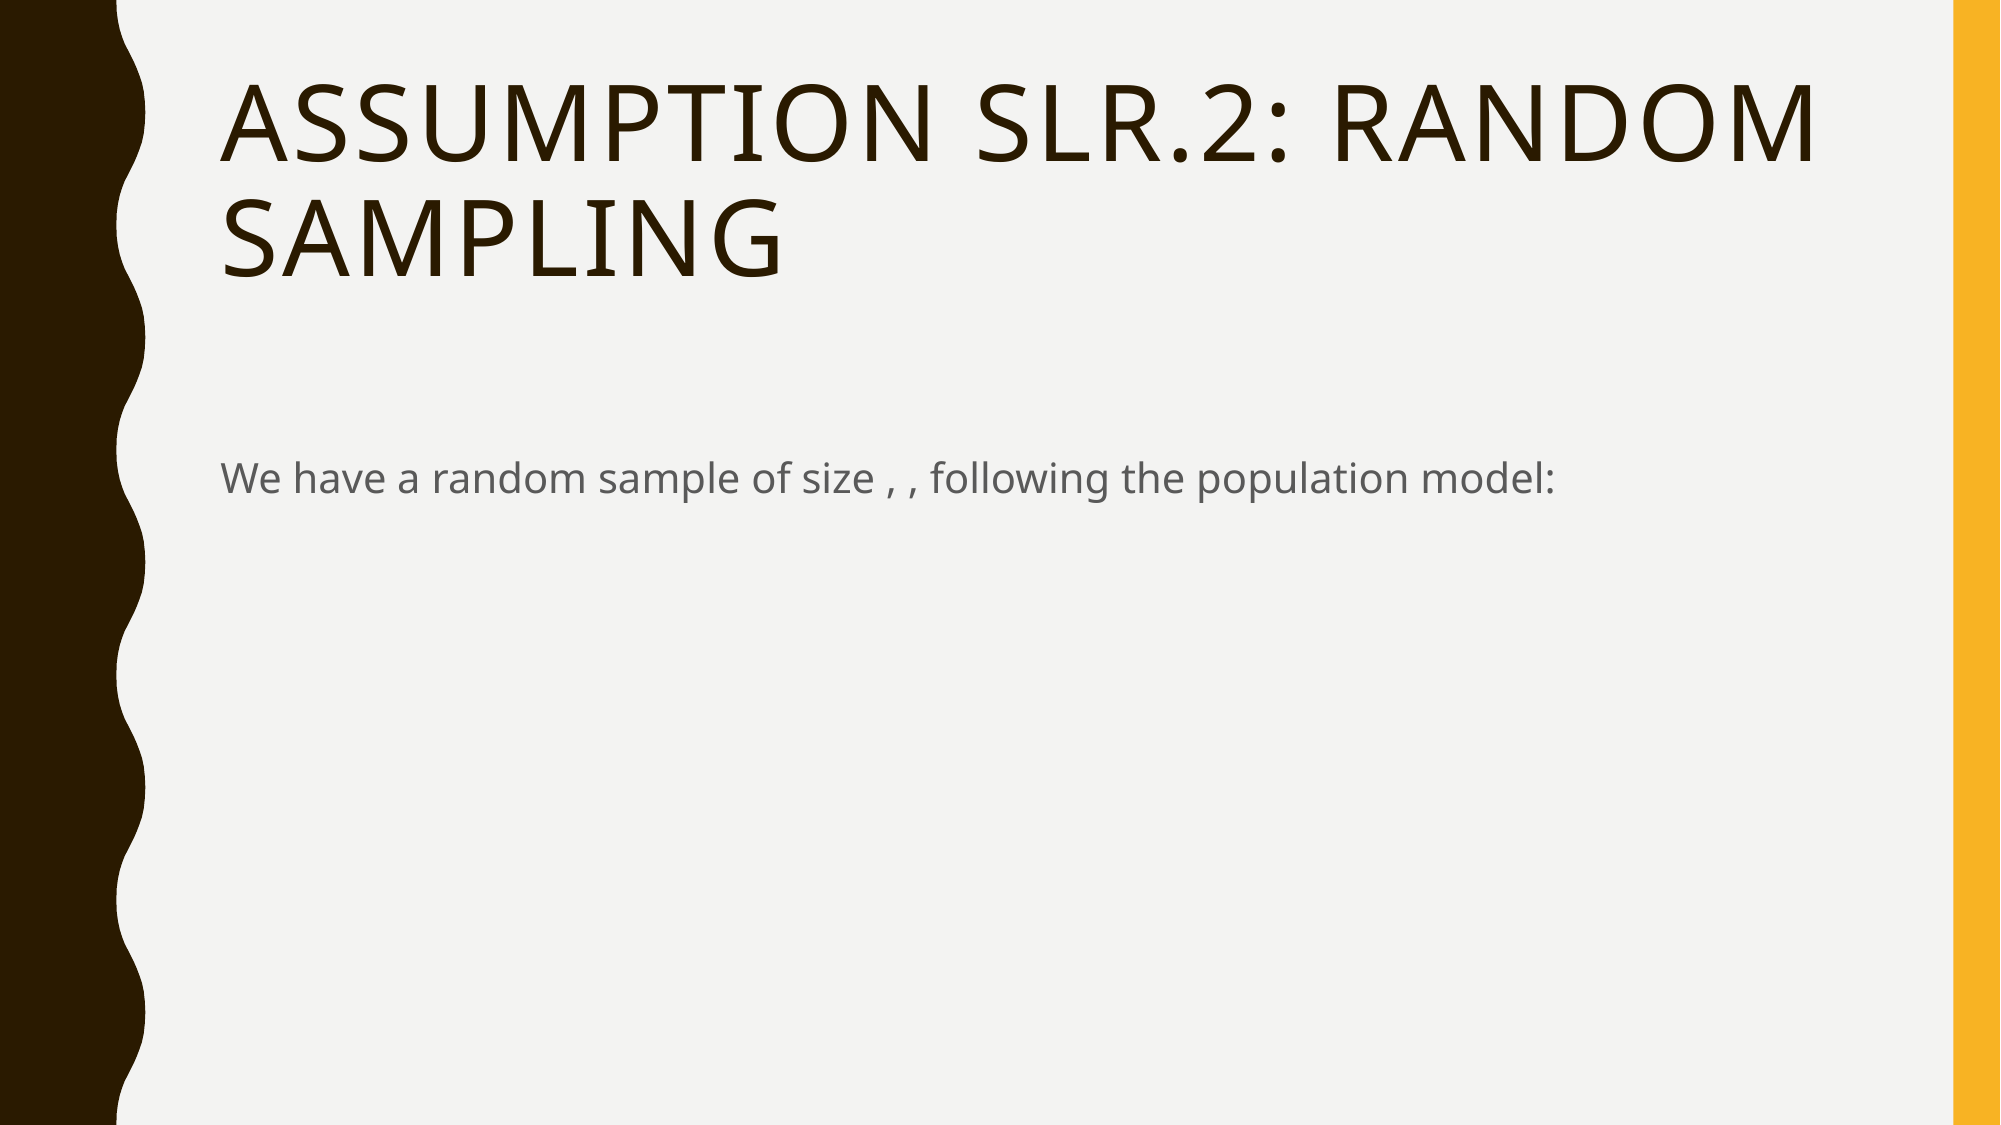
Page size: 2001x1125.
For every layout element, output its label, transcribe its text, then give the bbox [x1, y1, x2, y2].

title Assumption SLR.2: Random sampling [205, 62, 1875, 308]
